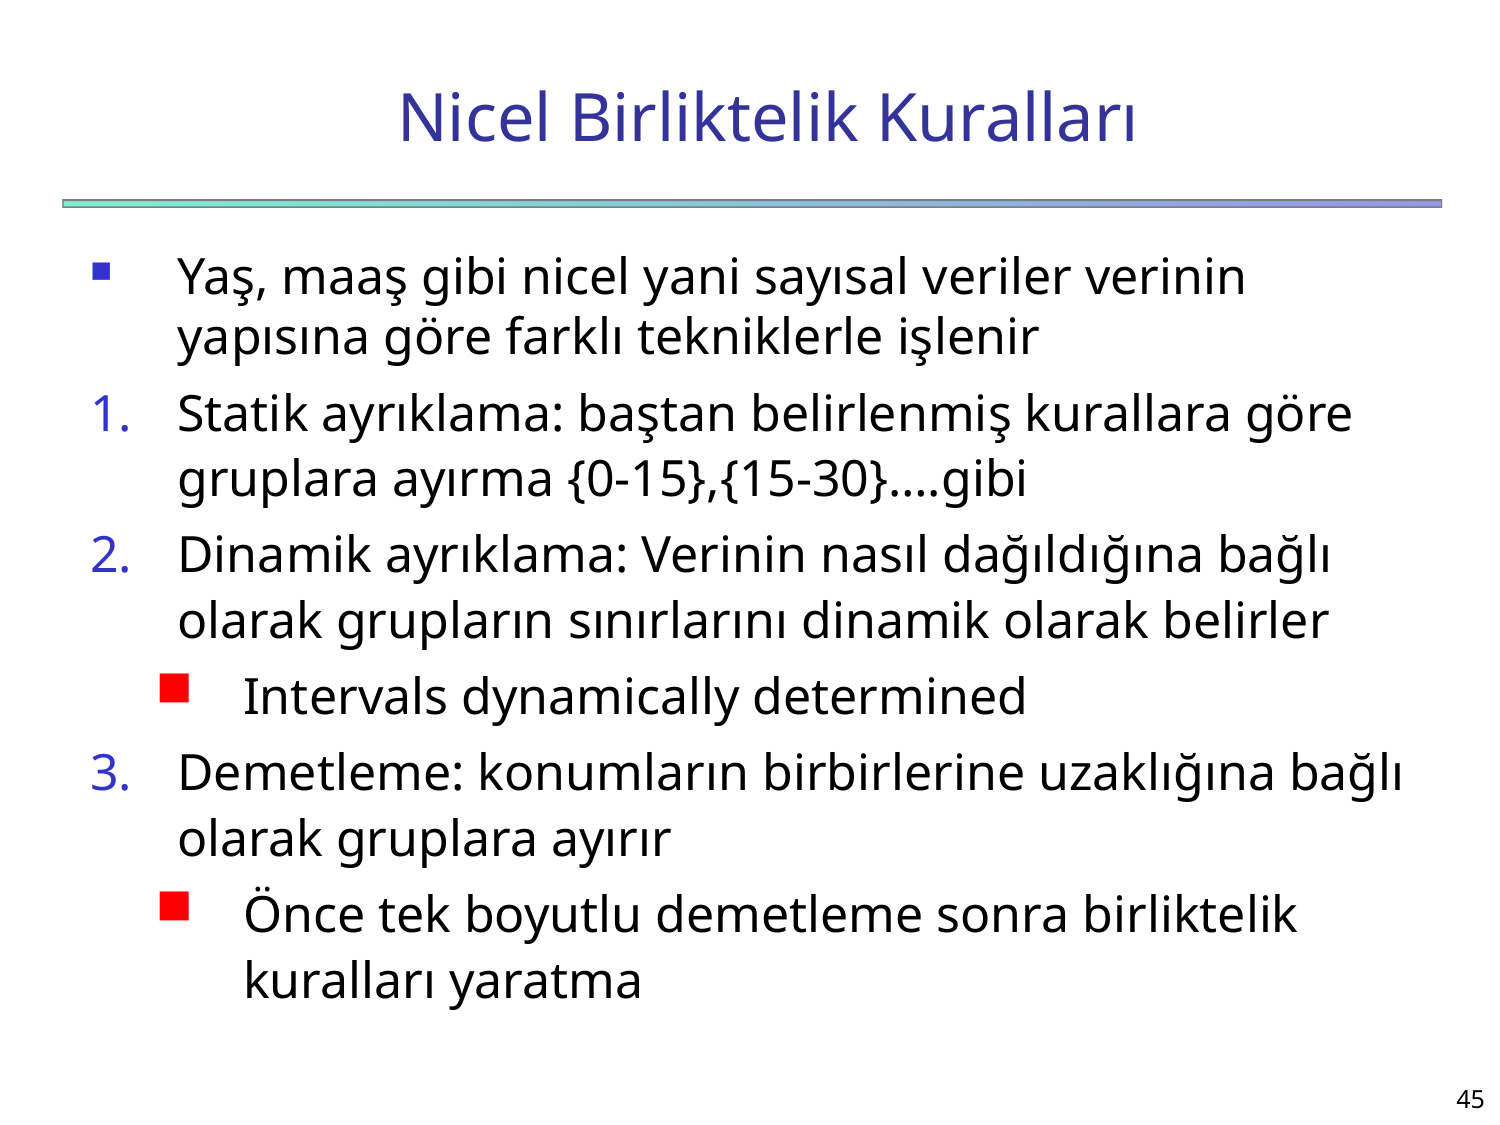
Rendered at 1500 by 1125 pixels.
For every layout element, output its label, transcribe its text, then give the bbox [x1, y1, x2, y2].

list Yaş, maaş gibi nicel yani sayısal veriler verinin yapısına göre farklı tekniklerle işlenir Statik ayrıklama: baştan belirlenmiş kurallara göre gruplara ayırma {0-15},{15-30}….gibi Dinamik ayrıklama: Verinin nasıl dağıldığına bağlı olarak grupların sınırlarını dinamik olarak belirler Intervals dynamically determined Demetleme: konumların birbirlerine uzaklığına bağlı olarak gruplara ayırır Önce tek boyutlu demetleme sonra birliktelik kuralları yaratma [74, 237, 1451, 1063]
title Nicel Birliktelik Kuralları [112, 37, 1426, 163]
slide_number 45 [1187, 1062, 1500, 1125]
